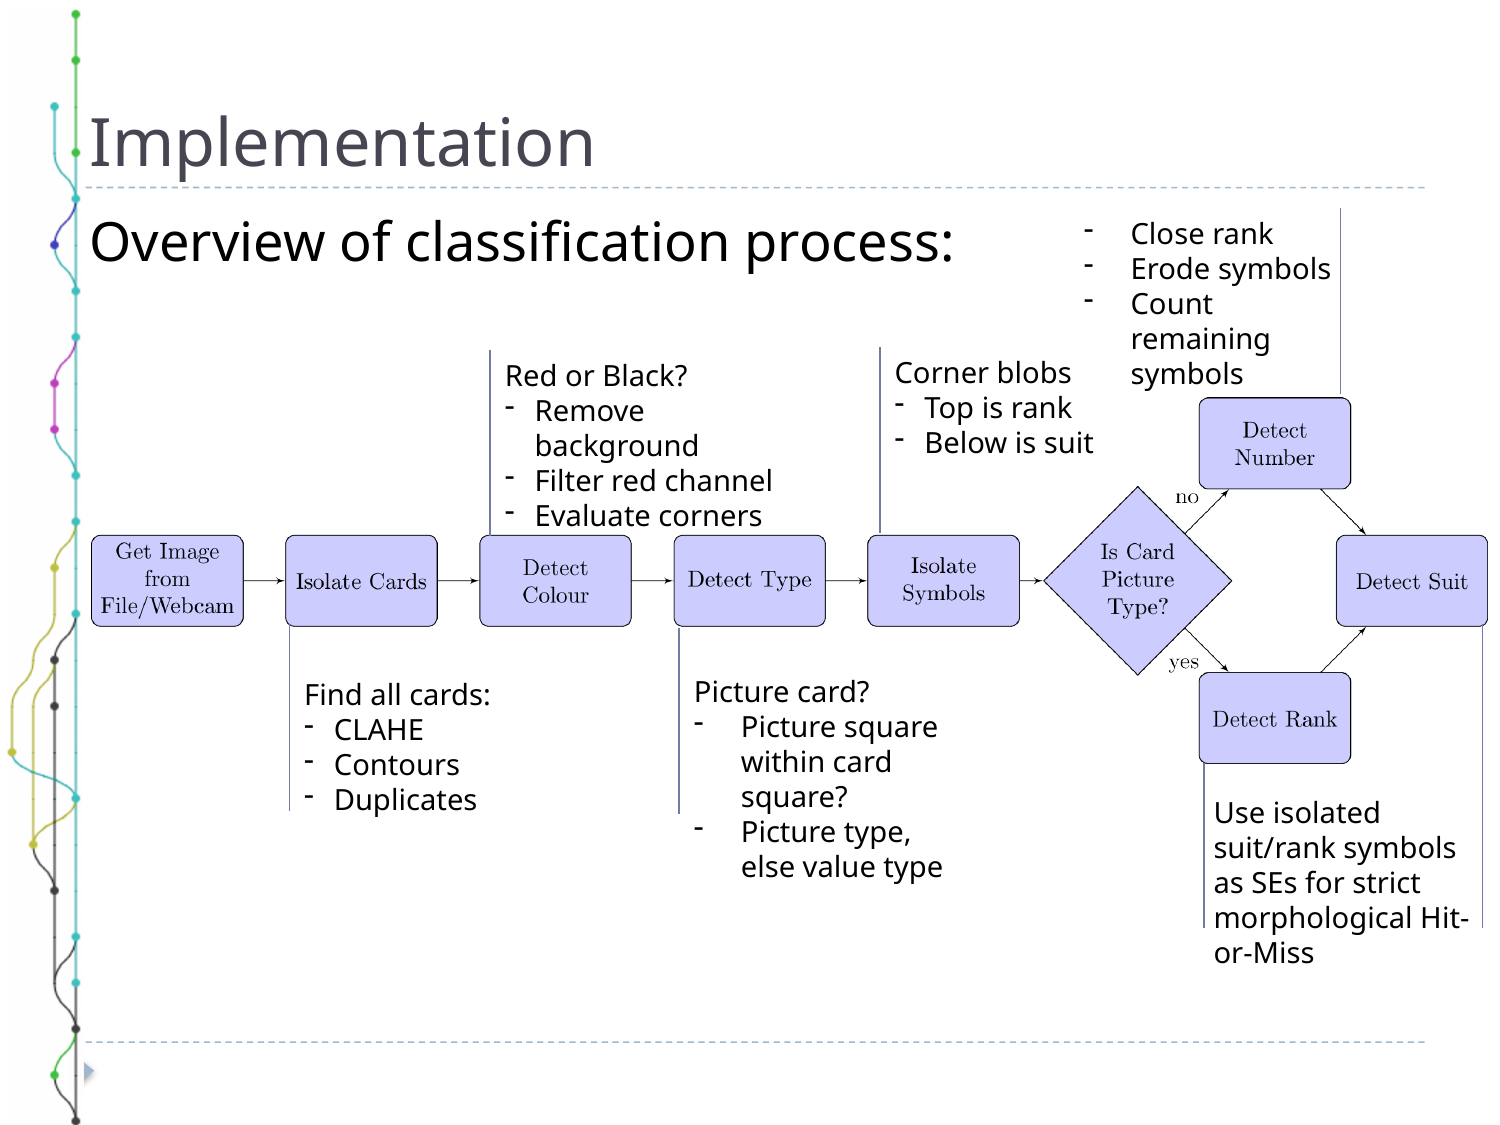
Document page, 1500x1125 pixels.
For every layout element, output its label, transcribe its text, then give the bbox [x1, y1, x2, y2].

list Overview of classification process: [75, 777, 1425, 1010]
text_box Use isolated suit/rank symbols as SEs for strict morphological Hit-or-Miss [1198, 786, 1500, 1012]
list Overview of classification process: [75, 200, 1425, 396]
picture [7, 8, 1489, 1124]
title Implementation [75, 24, 1425, 188]
